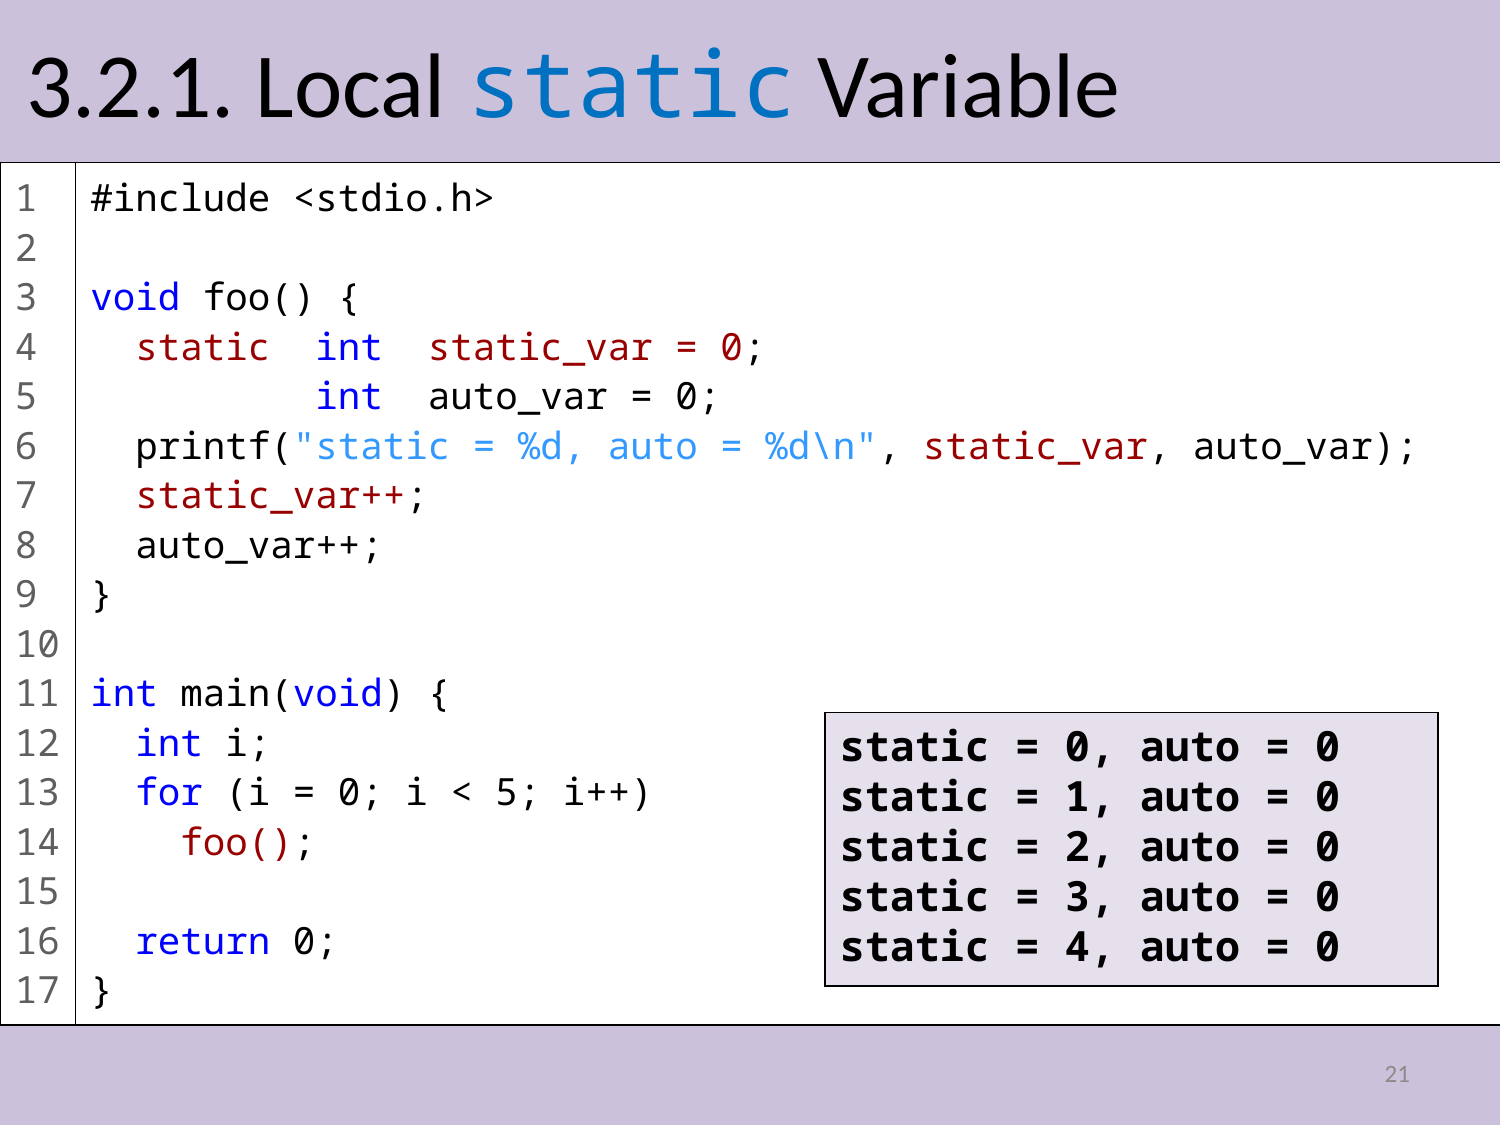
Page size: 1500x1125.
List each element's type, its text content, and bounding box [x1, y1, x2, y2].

title 3.2.1. Local static Variable [11, 12, 1362, 150]
text_box static = 0, auto = 0 static = 1, auto = 0 static = 2, auto = 0 static = 3, auto = 0 static = 4, auto = 0 [824, 712, 1438, 987]
text_box 1 2 3 4 5 6 7 8 9 10 11 12 13 14 15 16 17 [0, 162, 76, 1025]
text_box #include <stdio.h> void foo() { static int static_var = 0; int auto_var = 0; printf("static = %d, auto = %d\n", static_var, auto_var); static_var++; auto_var++; } int main(void) { int i; for (i = 0; i < 5; i++) foo(); return 0; } [76, 162, 1500, 1025]
slide_number 21 [1074, 1042, 1425, 1103]
